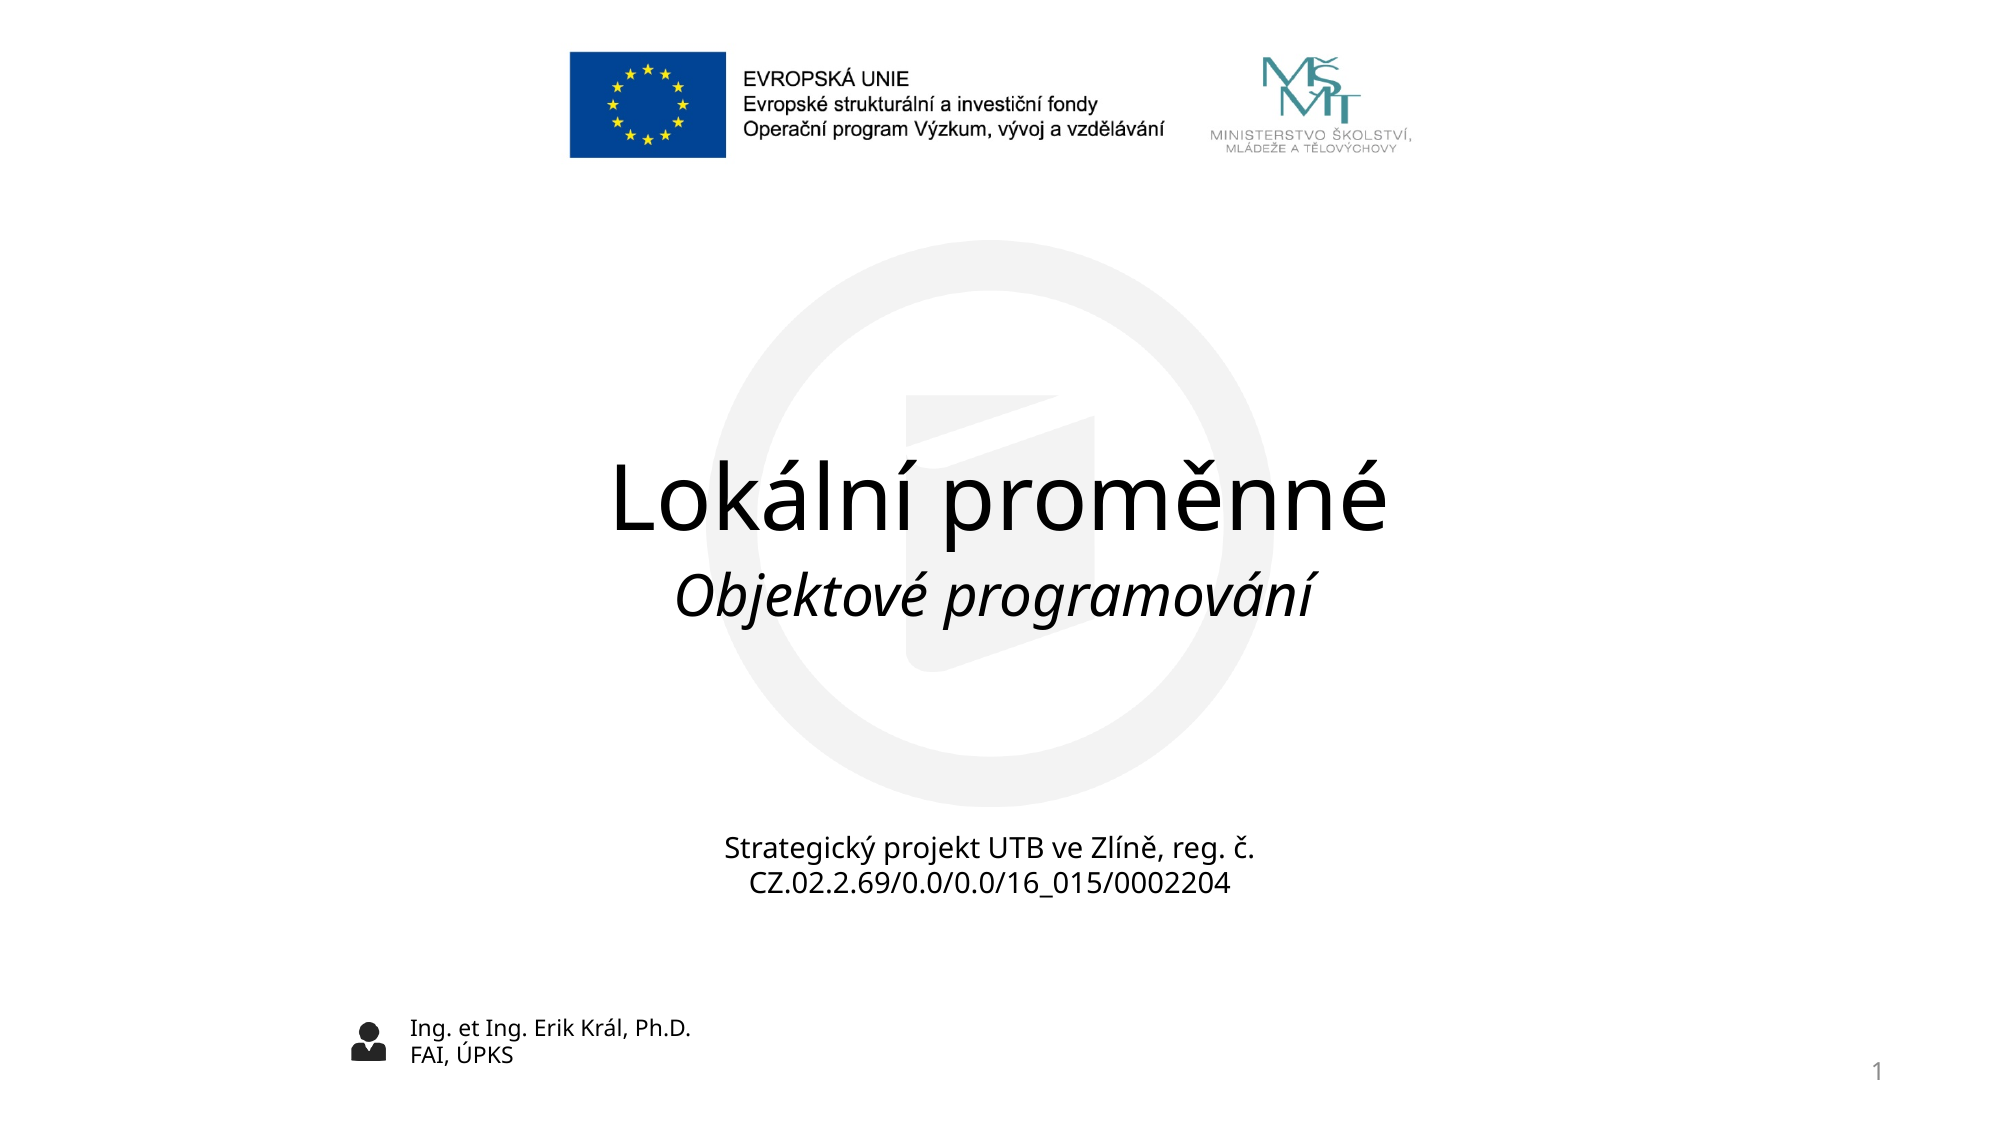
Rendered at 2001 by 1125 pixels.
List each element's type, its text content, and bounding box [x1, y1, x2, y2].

text_box Strategický projekt UTB ve Zlíně, reg. č. CZ.02.2.69/0.0/0.0/16_015/0002204 [517, 822, 1463, 907]
title Lokální proměnné [362, 373, 701, 615]
picture [351, 1021, 386, 1062]
subtitle Objektové programování [468, 550, 1519, 839]
slide_number 1 [1433, 1042, 1900, 1103]
picture [517, 0, 1463, 210]
picture [706, 239, 1274, 808]
title Lokální proměnné [1278, 373, 1638, 615]
footer Ing. et Ing. Erik Král, Ph.D. FAI, ÚPKS [395, 999, 776, 1083]
